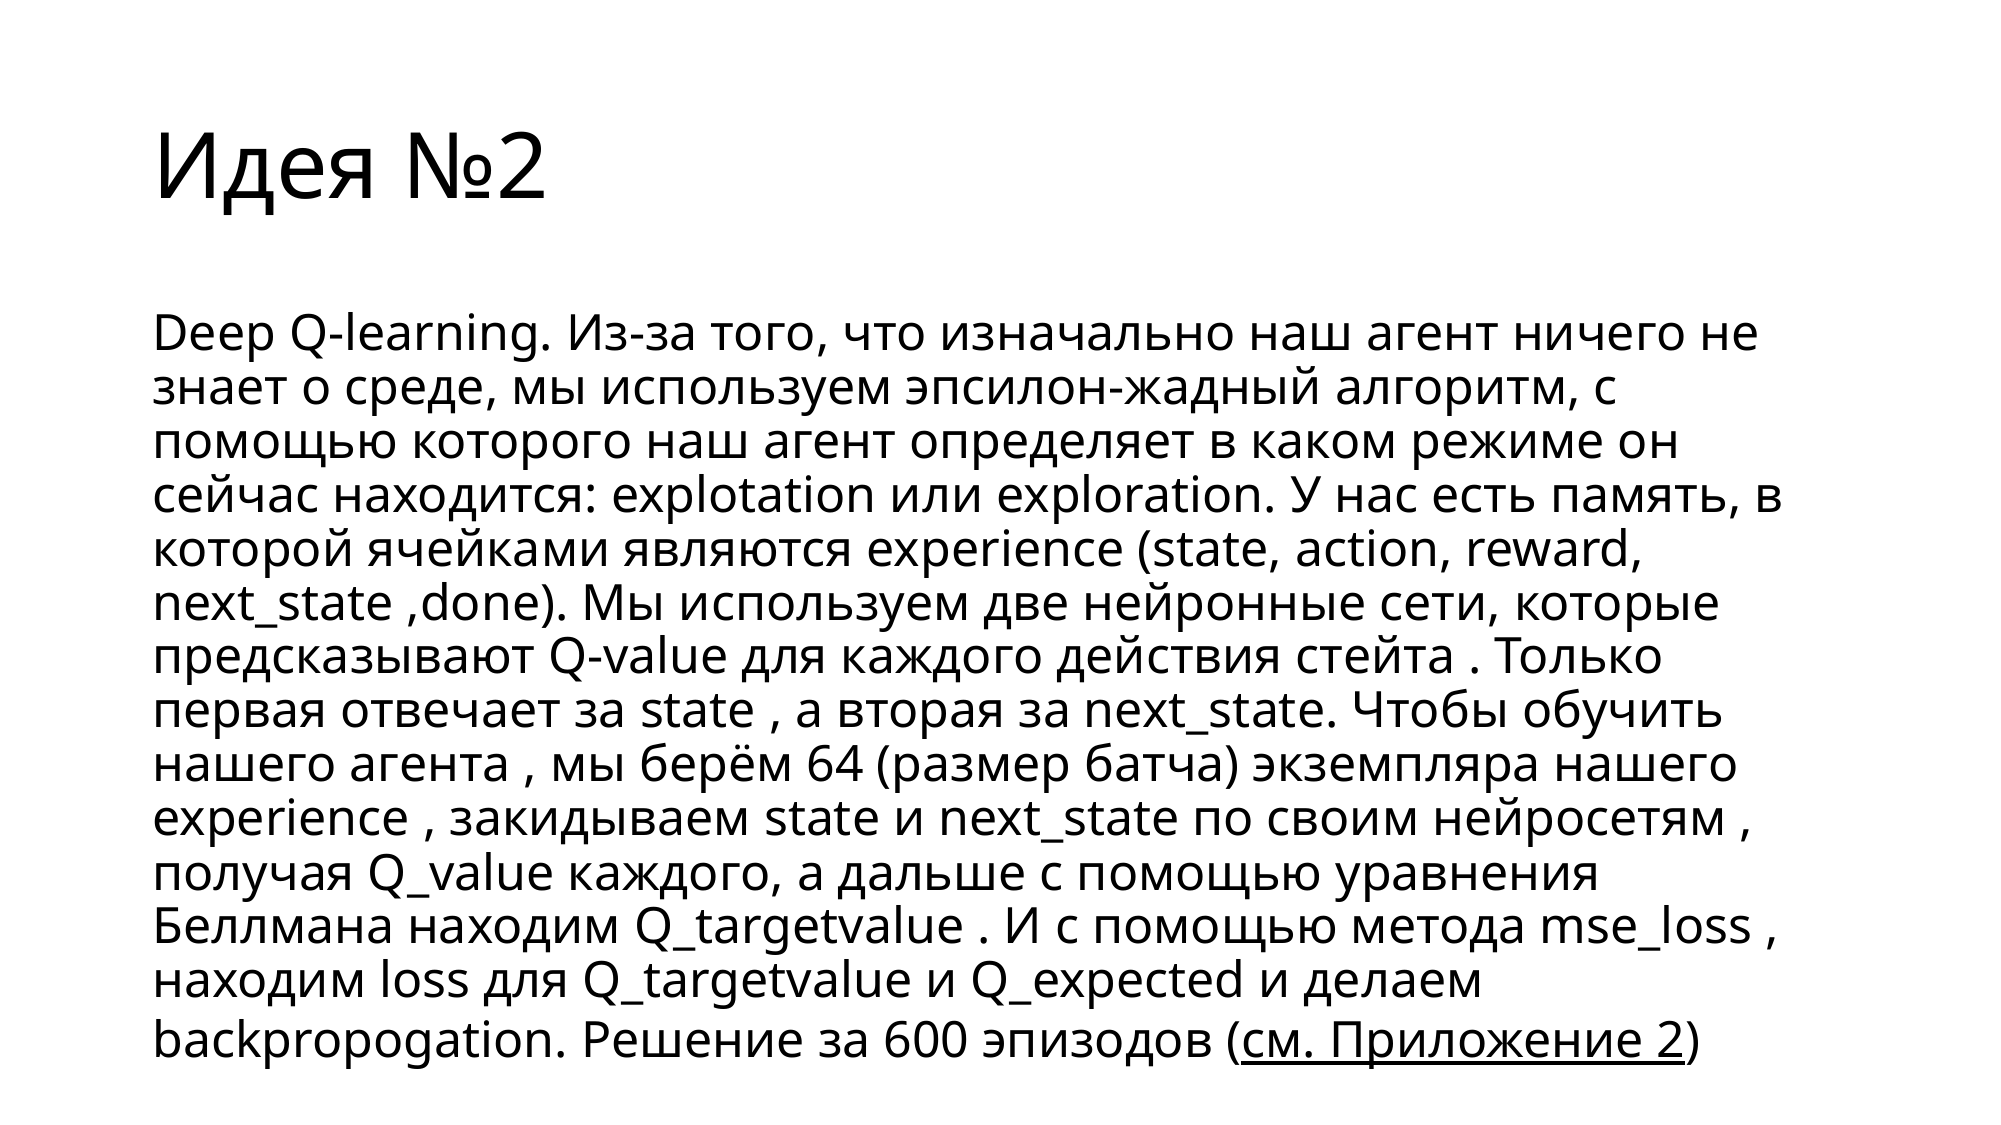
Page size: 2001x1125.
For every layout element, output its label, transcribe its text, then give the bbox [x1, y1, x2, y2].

list Deep Q-learning. Из-за того, что изначально наш агент ничего не знает о среде, мы используем эпсилон-жадный алгоритм, с помощью которого наш агент определяет в каком режиме он сейчас находится: explotation или exploration. У нас есть память, в которой ячейками являются experience (state, action, reward, next_state ,done). Мы используем две нейронные сети, которые предсказывают Q-value для каждого действия стейта . Только первая отвечает за state , а вторая за next_state. Чтобы обучить нашего агента , мы берём 64 (размер батча) экземпляра нашего experience , закидываем state и next_state по своим нейросетям , получая Q_value каждого, а дальше с помощью уравнения Беллмана находим Q_targetvalue . И c помощью метода mse_loss , находим loss для Q_targetvalue и Q_expected и делаем backpropogation. Решение за 600 эпизодов (см. Приложение 2) [137, 299, 1863, 1066]
title Идея №2 [137, 59, 1863, 278]
